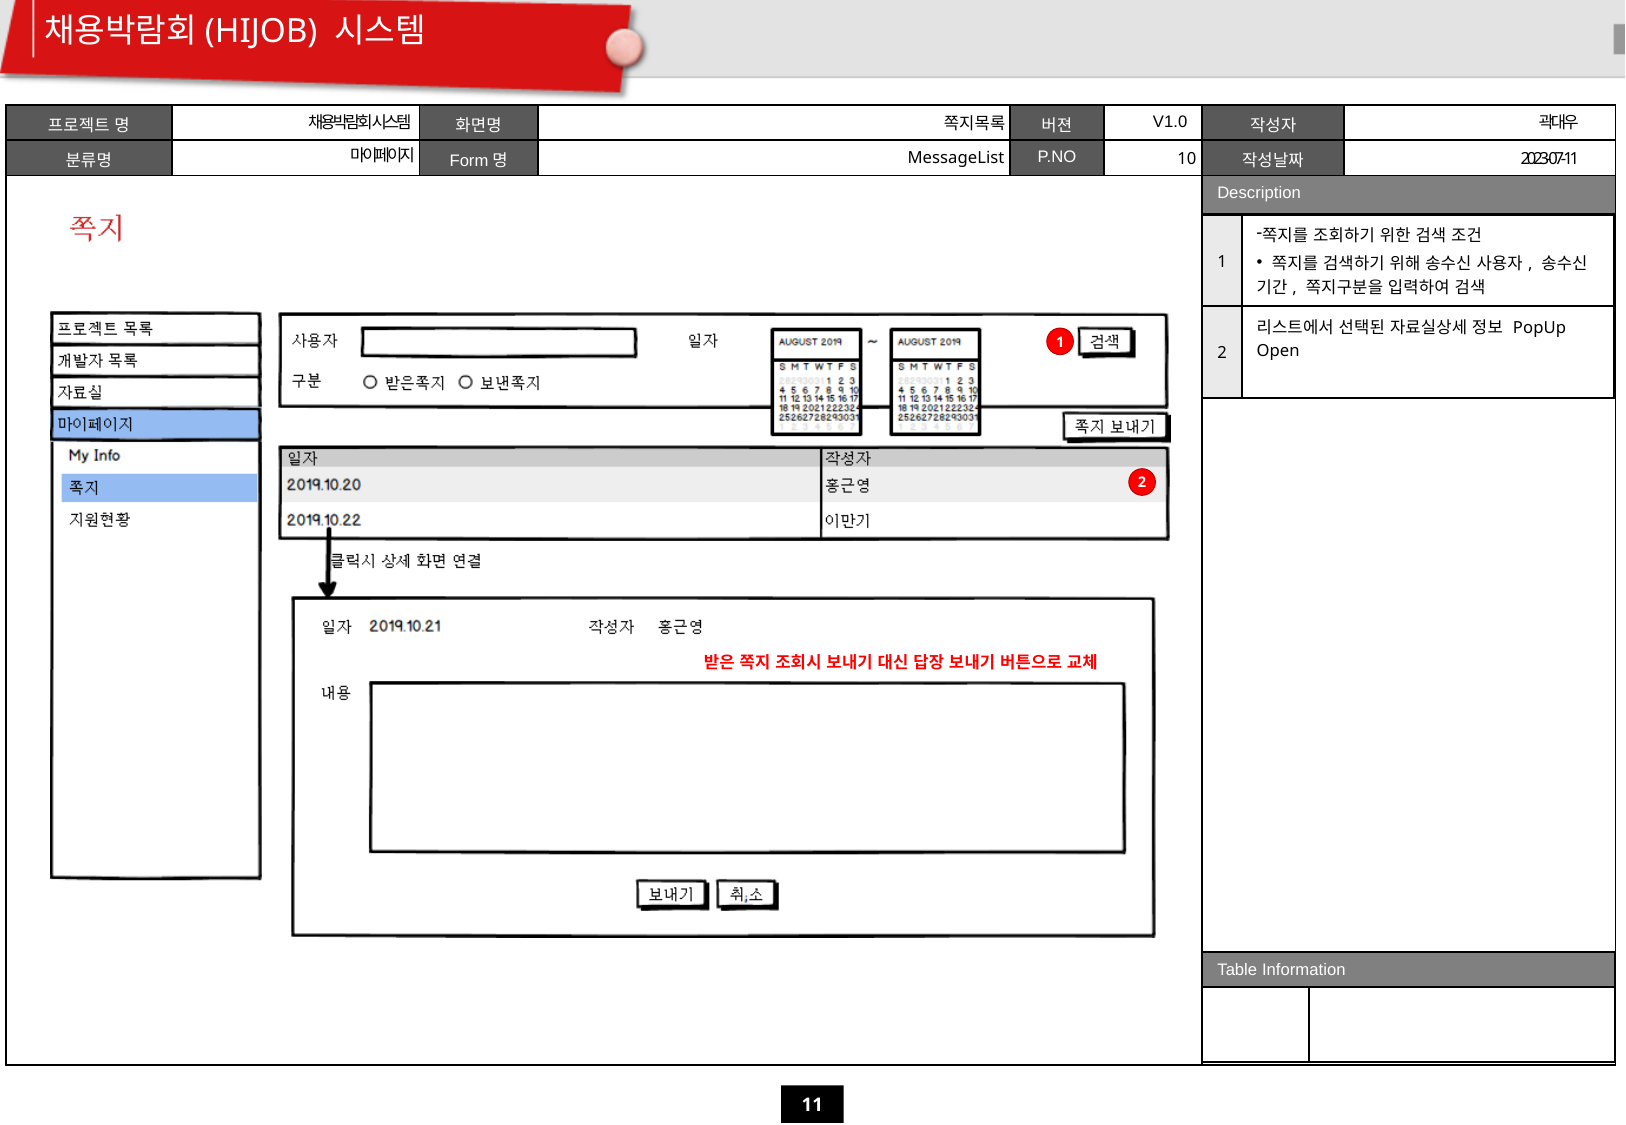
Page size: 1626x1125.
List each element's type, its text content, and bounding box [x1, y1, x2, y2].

table_cell [1203, 988, 1308, 1061]
text_box 2023-07-11 [1351, 144, 1586, 172]
text_box 곽대우 [1350, 108, 1585, 136]
table_cell 2 [1203, 307, 1241, 397]
picture [50, 210, 1171, 938]
text_box 10 [1105, 140, 1203, 176]
text_box 채용박람회 시스템 [183, 108, 418, 136]
text_box 쪽지목록 [539, 103, 1012, 142]
text_box MessageList [539, 142, 1011, 173]
table_header 1 [1203, 216, 1241, 305]
table_header Table Information [1203, 953, 1614, 986]
table_cell 리스트에서 선택된 자료실상세 정보 PopUp Open [1243, 307, 1613, 397]
table_cell [1310, 988, 1614, 1061]
table_header 쪽지를 조회하기 위한 검색 조건 쪽지를 검색하기 위해 송수신 사용자, 송수신 기간, 쪽지구분을 입력하여 검색 [1243, 216, 1613, 305]
text_box 채용박람회(HIJOB) 시스템 [29, 0, 597, 57]
picture [0, 0, 1625, 110]
text_box 마이페이지 [174, 137, 422, 173]
